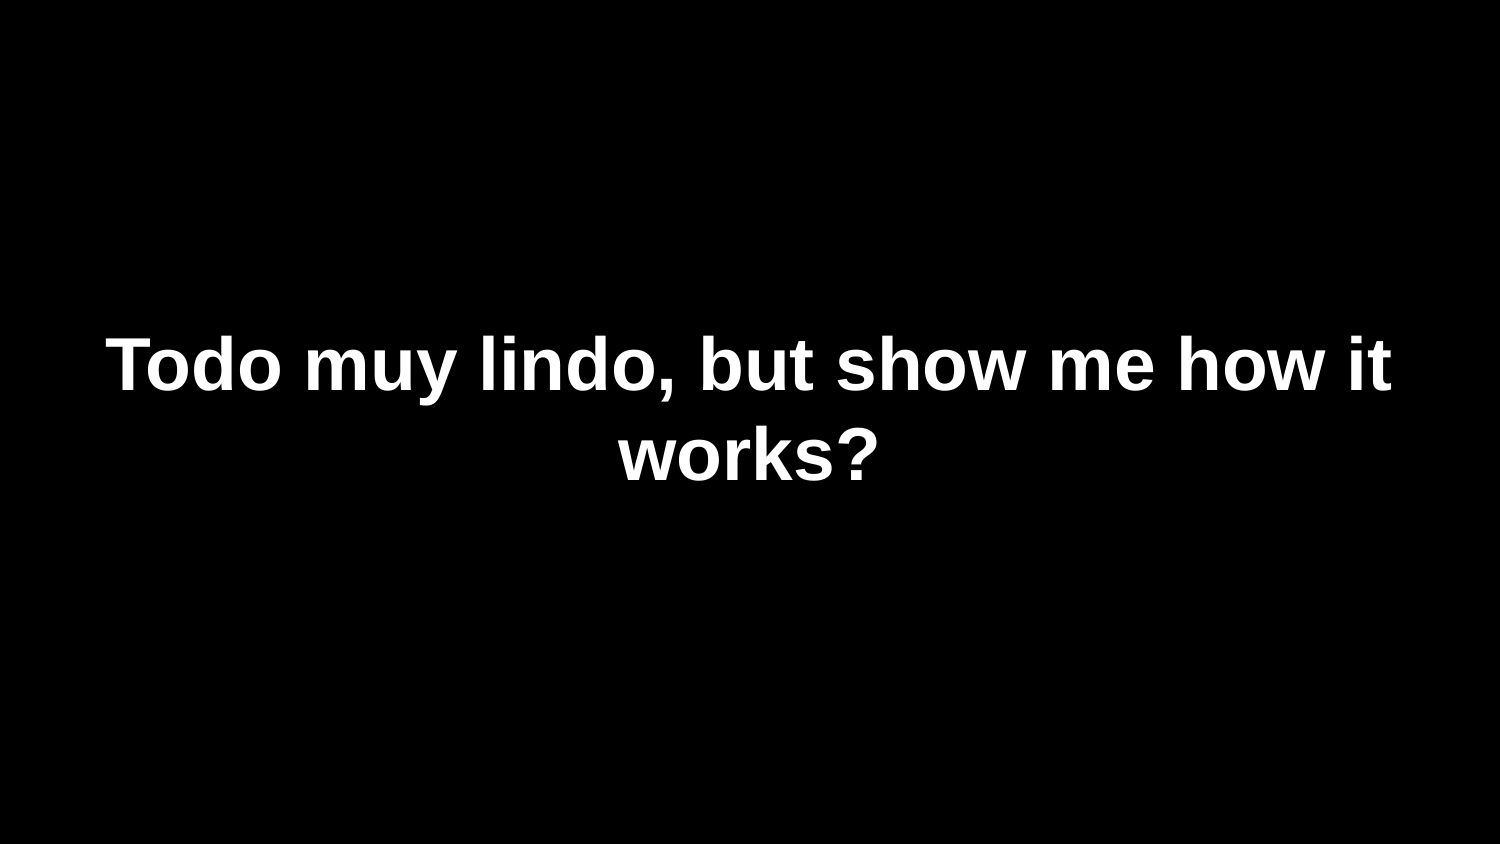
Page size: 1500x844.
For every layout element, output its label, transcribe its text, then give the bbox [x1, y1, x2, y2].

title Todo muy lindo, but show me how it works? [75, 369, 1425, 511]
